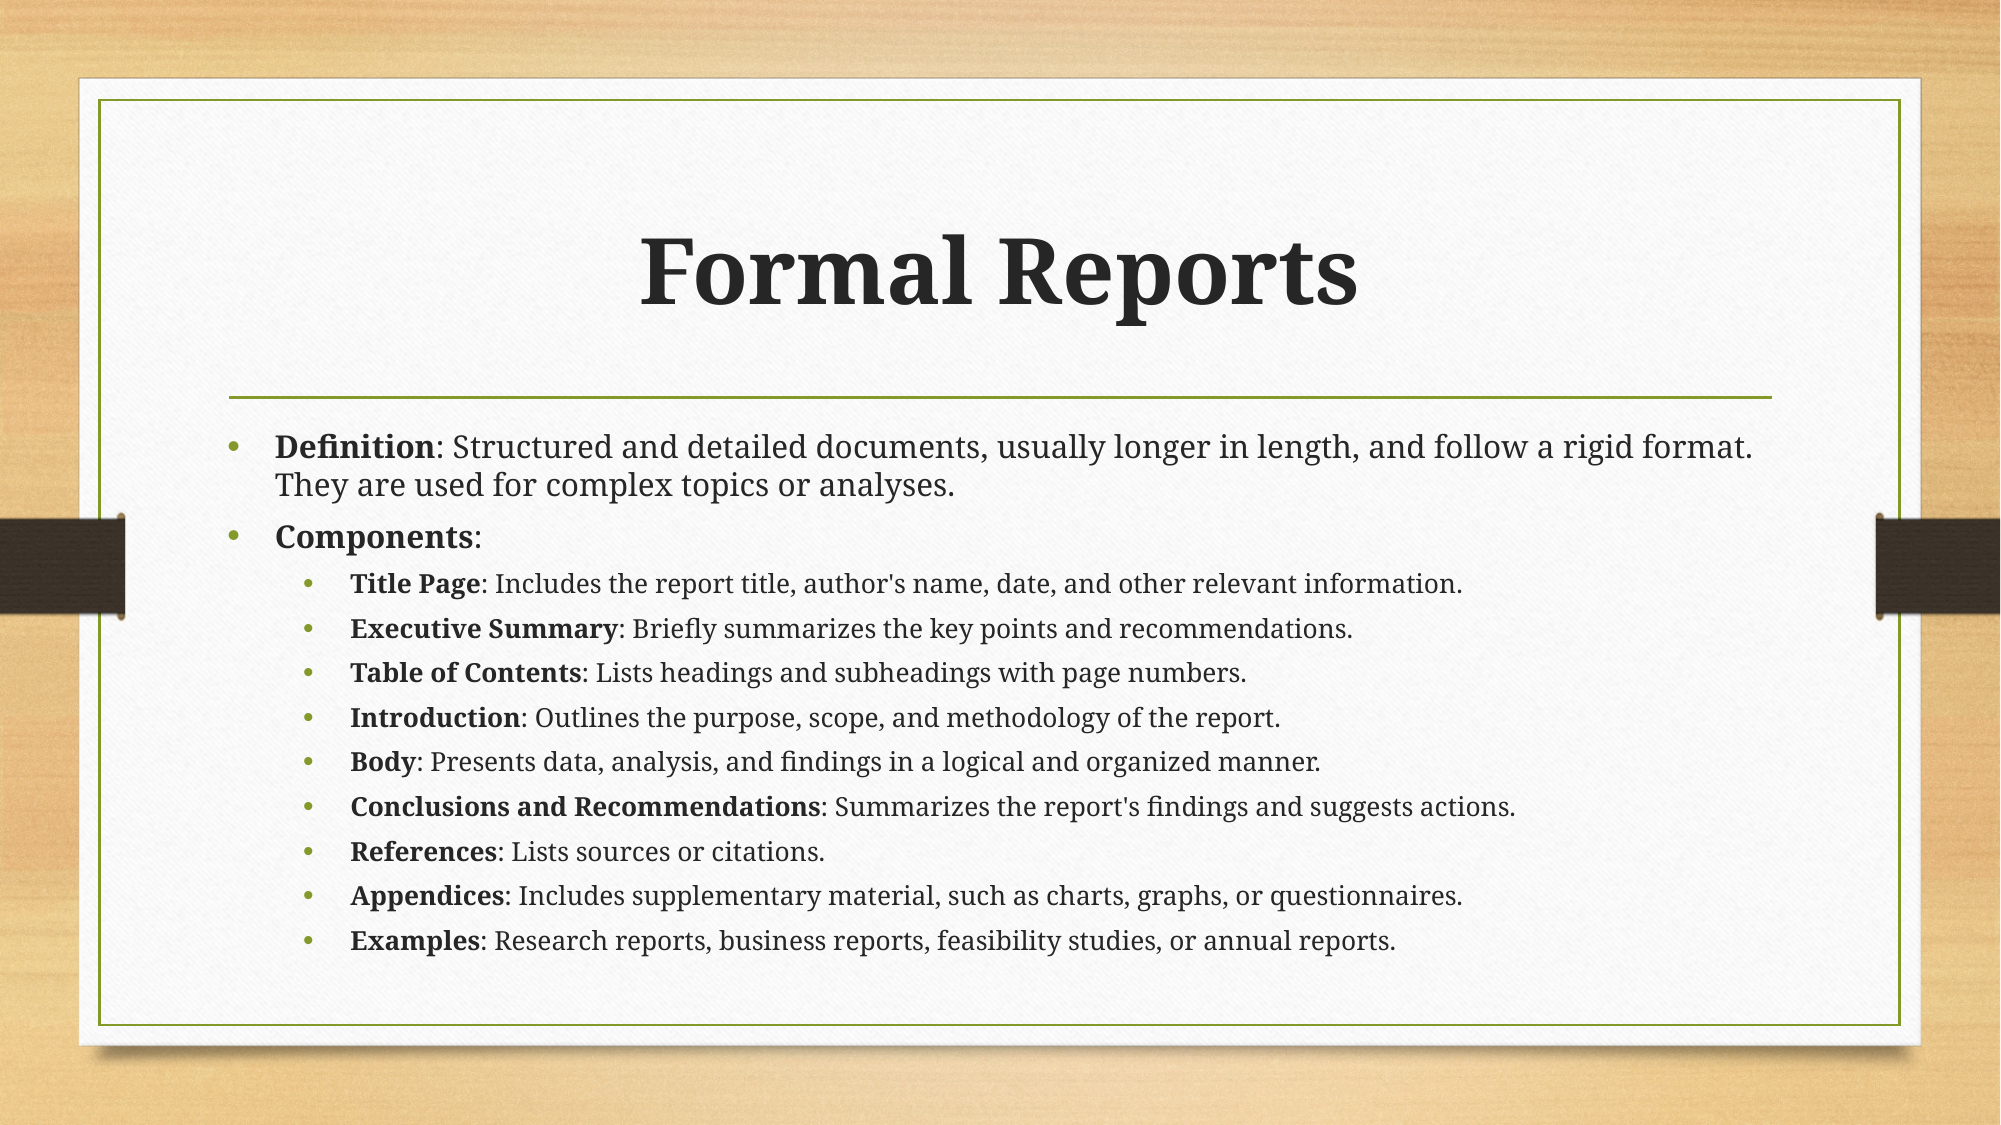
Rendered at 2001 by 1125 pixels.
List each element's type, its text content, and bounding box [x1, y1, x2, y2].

list Definition: Structured and detailed documents, usually longer in length, and follow a rigid format. They are used for complex topics or analyses. Components: Title Page: Includes the report title, author's name, date, and other relevant information. Executive Summary: Briefly summarizes the key points and recommendations. Table of Contents: Lists headings and subheadings with page numbers. Introduction: Outlines the purpose, scope, and methodology of the report. Body: Presents data, analysis, and findings in a logical and organized manner. Conclusions and Recommendations: Summarizes the report's findings and suggests actions. References: Lists sources or citations. Appendices: Includes supplementary material, such as charts, graphs, or questionnaires. Examples: Research reports, business reports, feasibility studies, or annual reports. [212, 419, 1788, 964]
title Formal Reports [212, 161, 1788, 375]
picture [0, 0, 2001, 1125]
